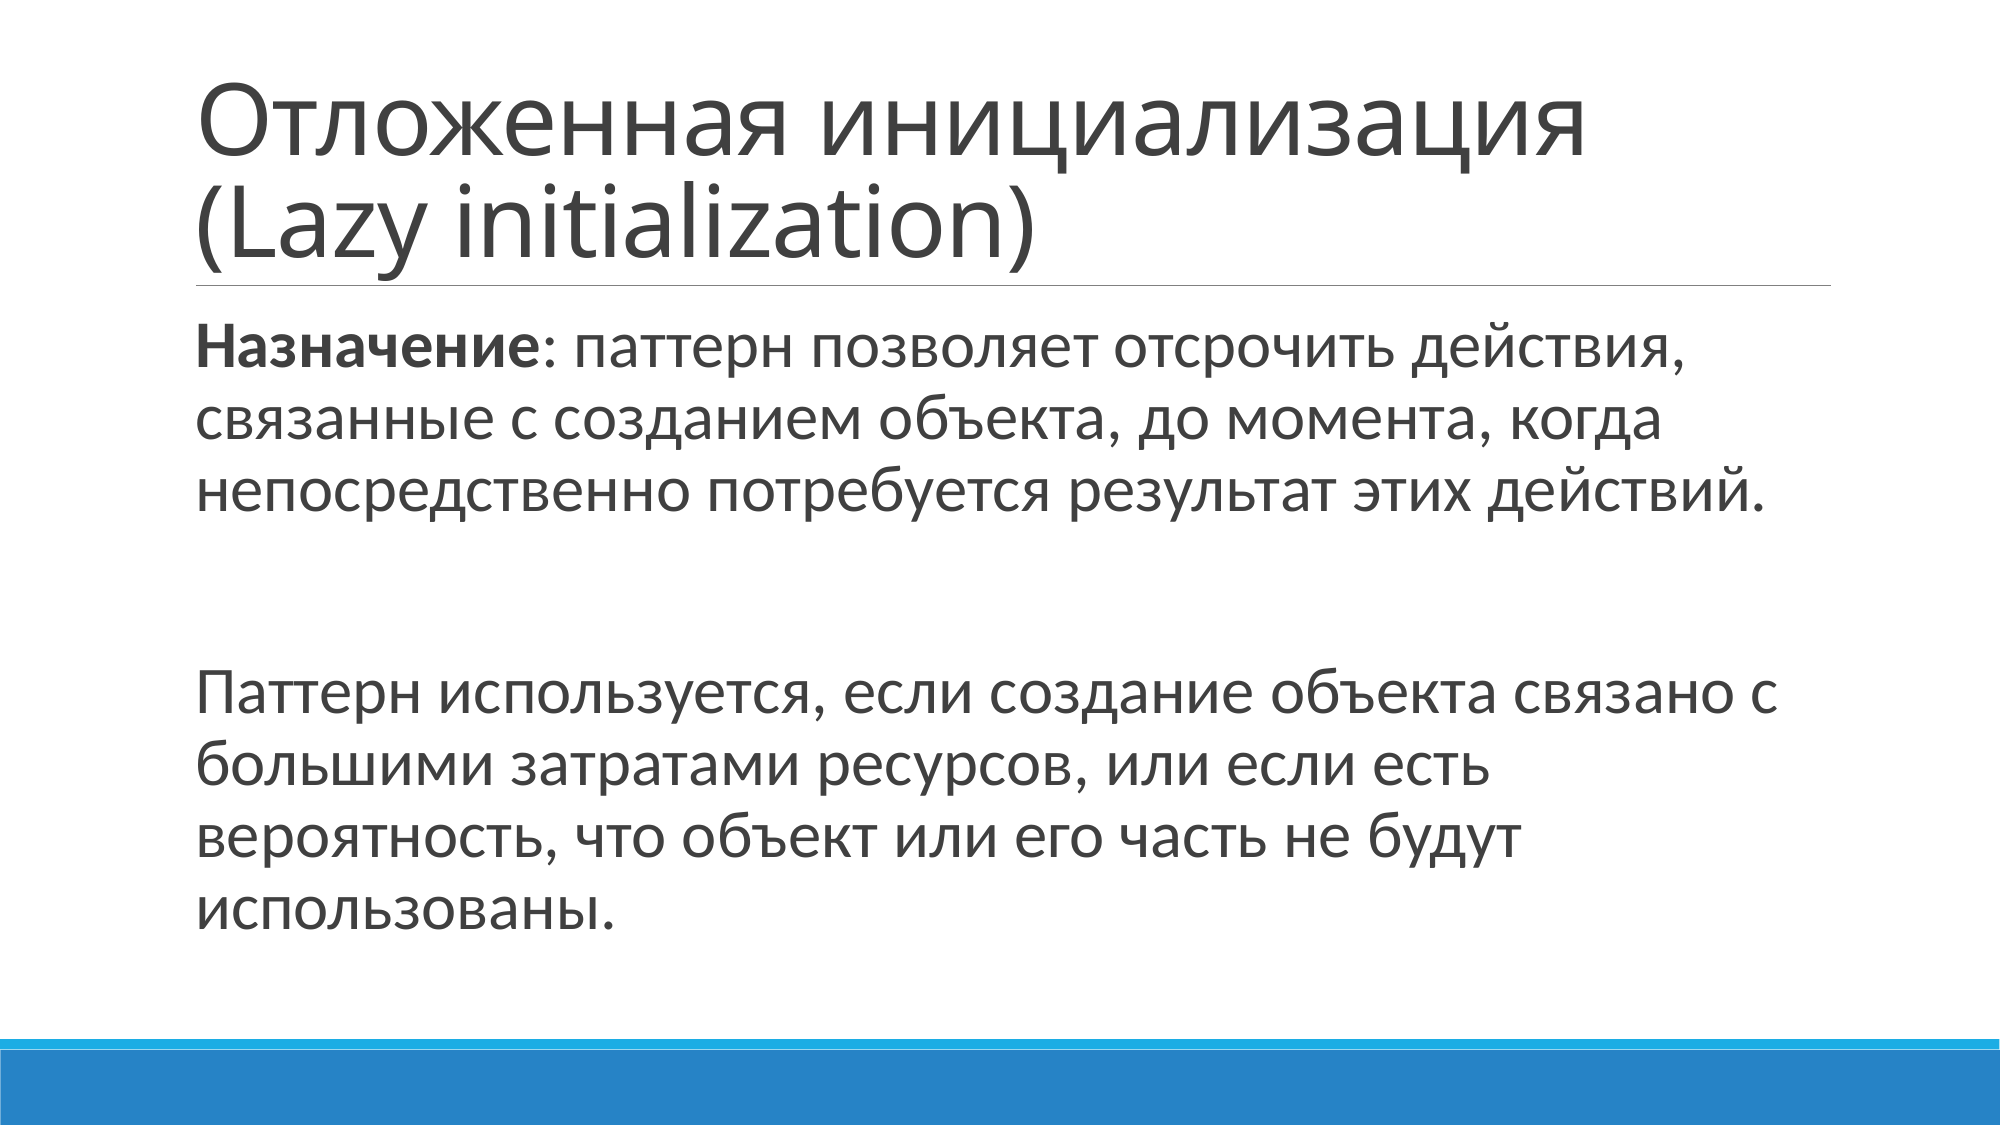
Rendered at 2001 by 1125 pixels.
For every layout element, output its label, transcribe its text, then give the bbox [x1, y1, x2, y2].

list Назначение: паттерн позволяет отсрочить действия, связанные с созданием объекта, до момента, когда непосредственно потребуется результат этих действий. Паттерн используется, если создание объекта связано с большими затратами ресурсов, или если есть вероятность, что объект или его часть не будут использованы. [180, 302, 1830, 963]
title Отложенная инициализация (Lazy initialization) [180, 47, 1830, 285]
